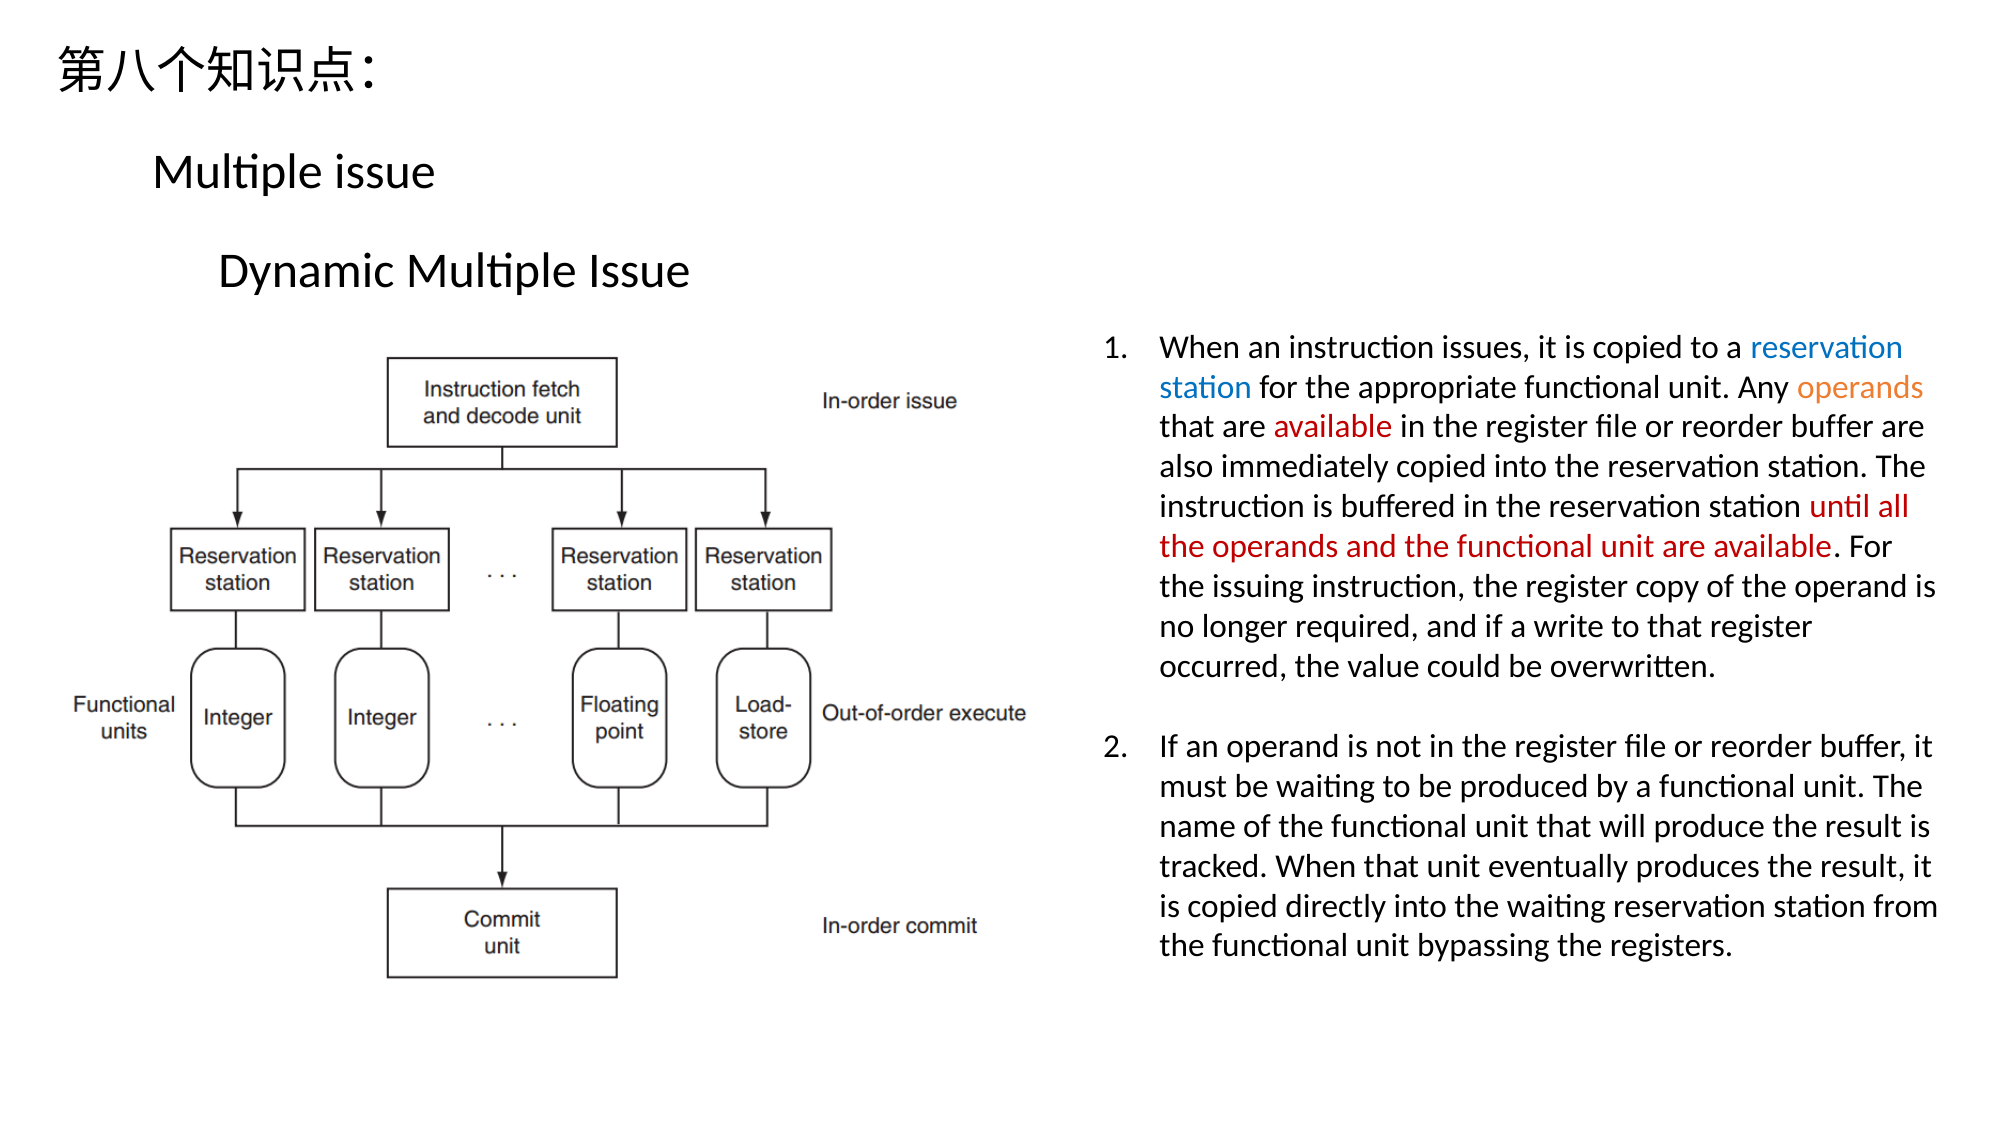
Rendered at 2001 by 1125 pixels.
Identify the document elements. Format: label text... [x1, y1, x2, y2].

text_box Multiple issue [137, 130, 452, 206]
text_box When an instruction issues, it is copied to a reservation station for the appropriate functional unit. Any operands that are available in the register file or reorder buffer are also immediately copied into the reservation station. The instruction is buffered in the reservation station until all the operands and the functional unit are available. For the issuing instruction, the register copy of the operand is no longer required, and if a write to that register occurred, the value could be overwritten. If an operand is not in the register file or reorder buffer, it must be waiting to be produced by a functional unit. The name of the functional unit that will produce the result is tracked. When that unit eventually produces the result, it is copied directly into the waiting reservation station from the functional unit bypassing the registers. [1088, 317, 1961, 1011]
text_box Dynamic Multiple Issue [203, 230, 707, 306]
text_box 第八个知识点： [42, 31, 619, 107]
picture [19, 342, 1038, 994]
